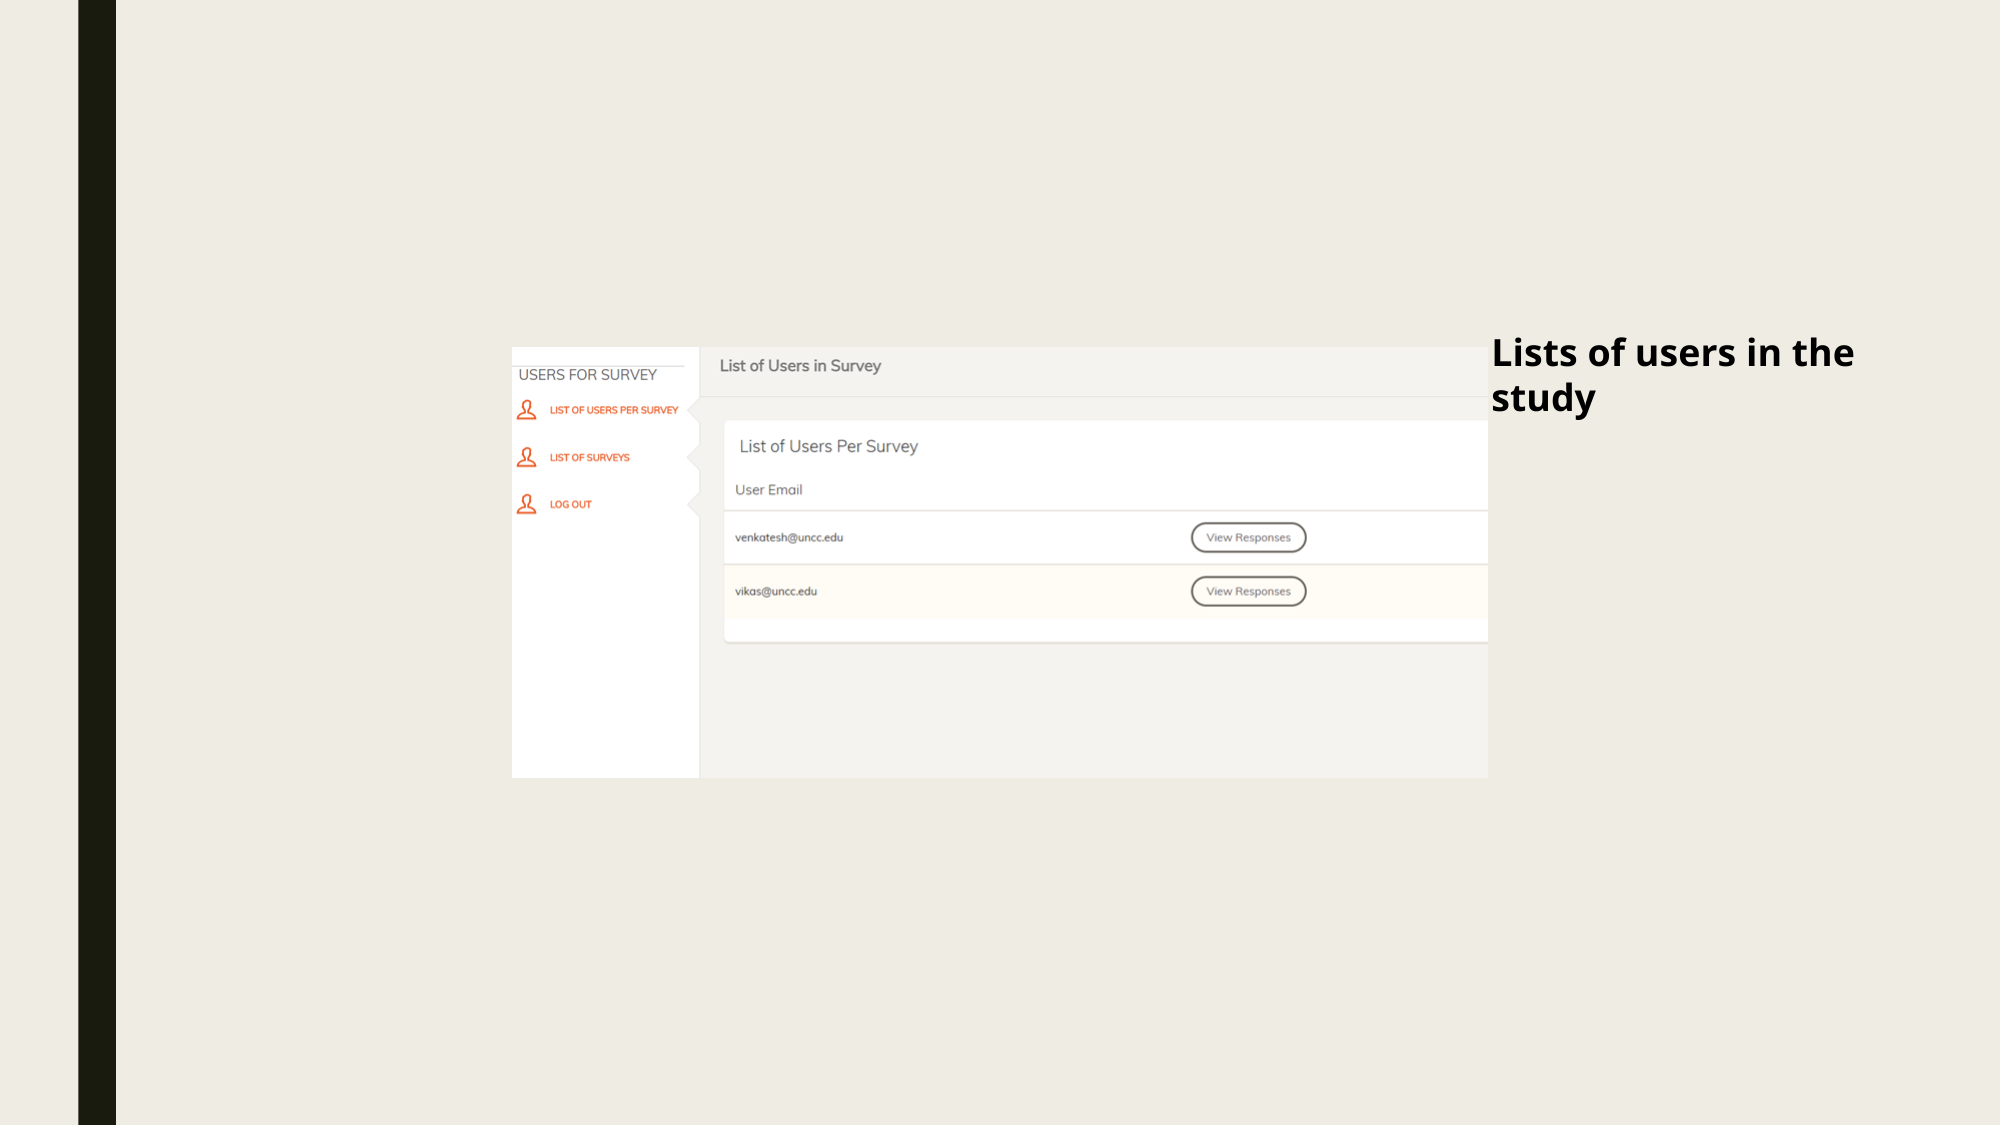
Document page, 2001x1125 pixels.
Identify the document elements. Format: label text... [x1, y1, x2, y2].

text_box Lists of users in the study [1476, 321, 1963, 426]
picture [512, 347, 1488, 778]
